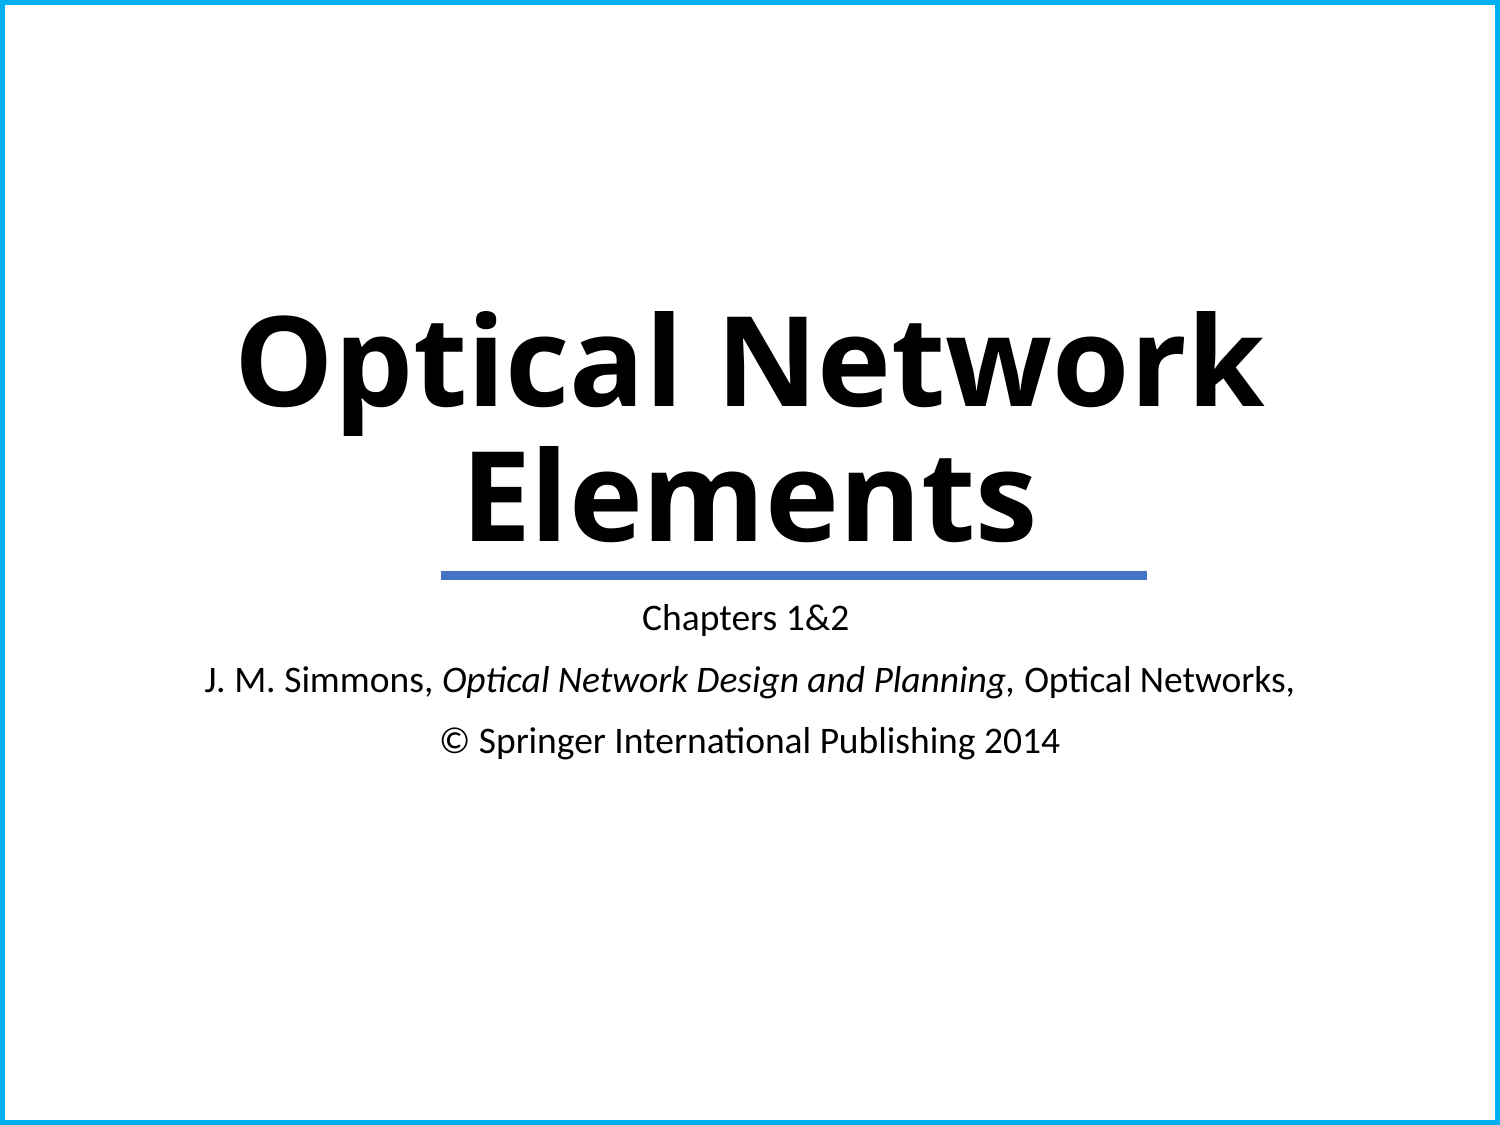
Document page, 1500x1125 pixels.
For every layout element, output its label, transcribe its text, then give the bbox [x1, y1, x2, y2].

subtitle Chapters 1&2 J. M. Simmons, Optical Network Design and Planning, Optical Networks, © Springer International Publishing 2014 [187, 590, 1313, 863]
title Optical Network Elements [187, 184, 1313, 576]
